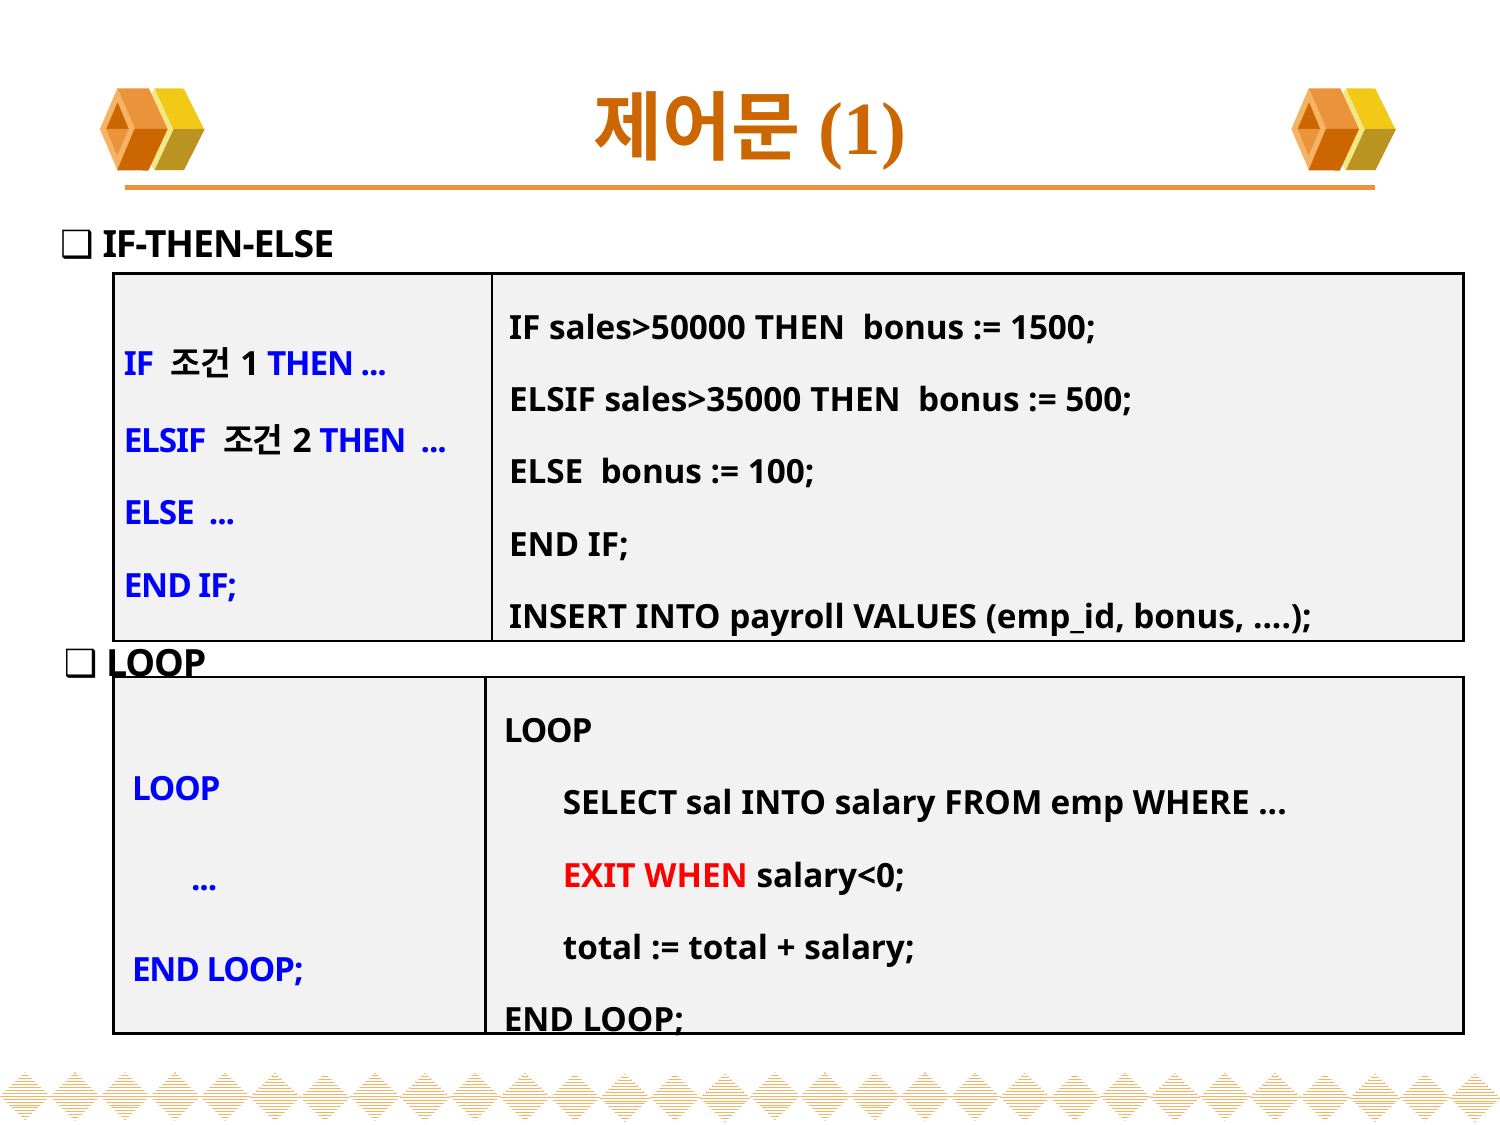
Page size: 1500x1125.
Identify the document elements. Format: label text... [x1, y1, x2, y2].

title 제어문(1) [75, 67, 1425, 182]
table_header LOOP SELECT sal INTO salary FROM emp WHERE ... EXIT WHEN salary<0; total := total + salary; END LOOP; [487, 678, 1462, 1032]
table_header IF sales>50000 THEN bonus := 1500; ELSIF sales>35000 THEN bonus := 500; ELSE bonus := 100; END IF; INSERT INTO payroll VALUES (emp_id, bonus, ....); [493, 275, 1462, 640]
text_box ❑ LOOP [49, 599, 221, 691]
table_header IF 조건1 THEN ... ELSIF 조건2 THEN ... ELSE ... END IF; [115, 275, 491, 640]
text_box ❑ IF-THEN-ELSE [45, 181, 349, 273]
table_header LOOP ... END LOOP; [115, 678, 484, 1032]
